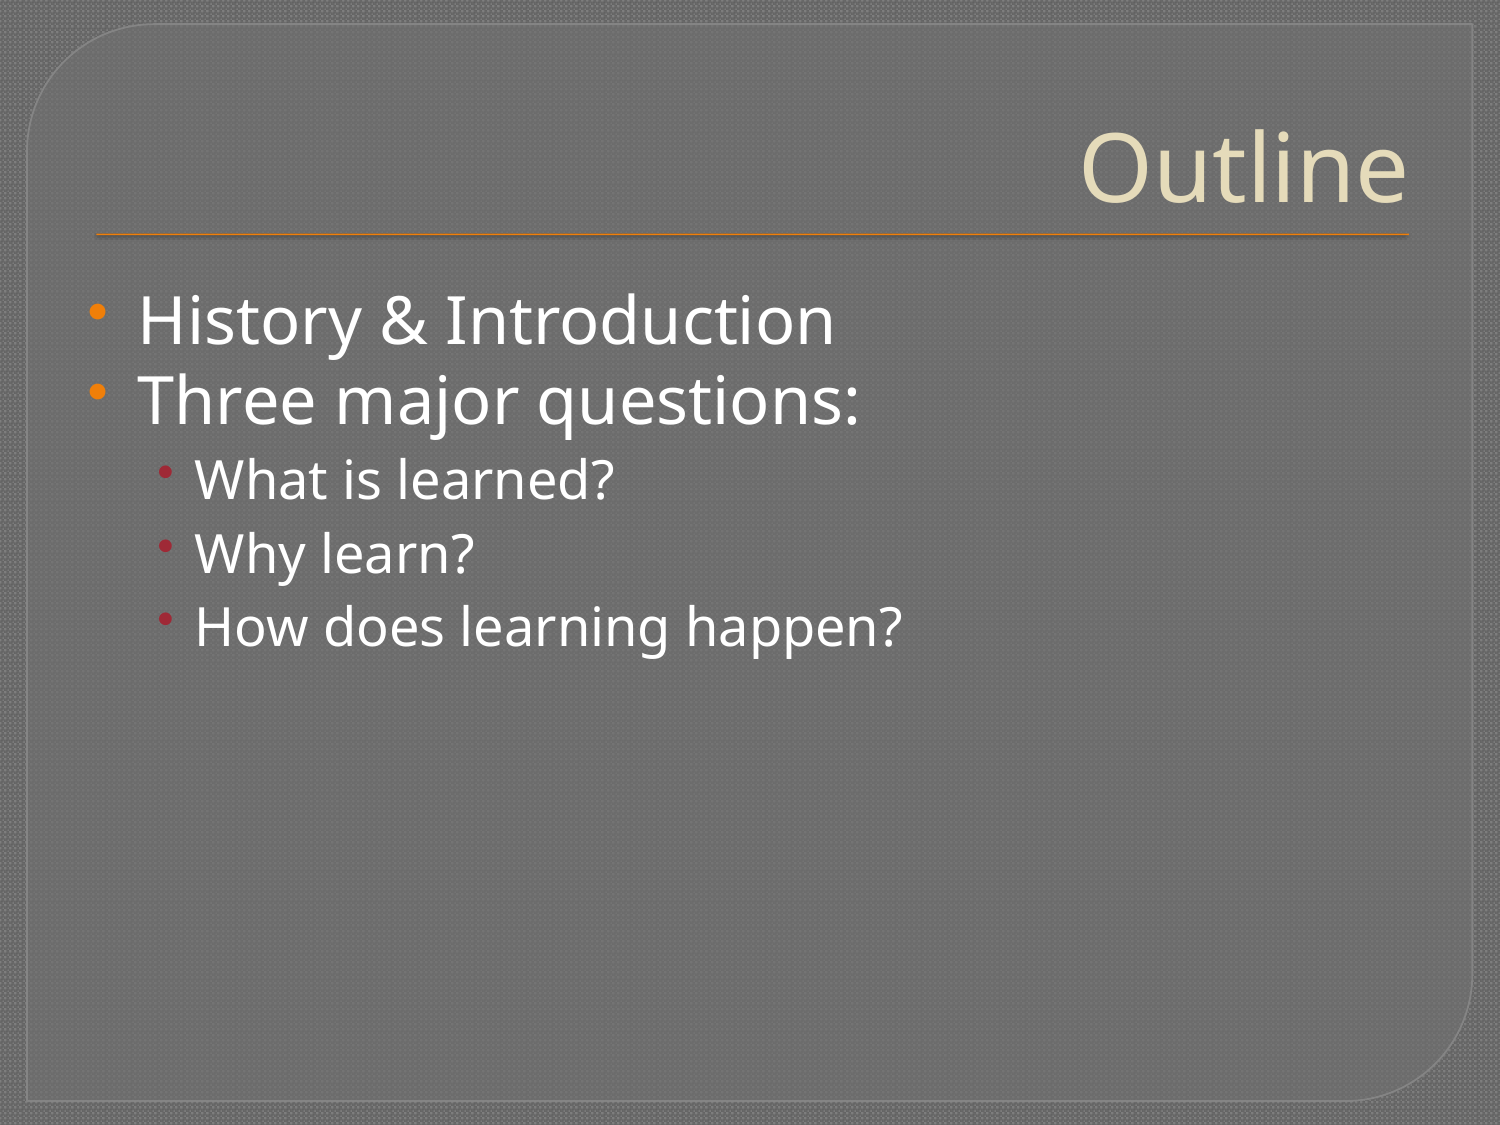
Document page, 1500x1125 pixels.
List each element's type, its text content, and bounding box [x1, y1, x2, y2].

list History & Introduction Three major questions: What is learned? Why learn? How does learning happen? [75, 270, 1425, 1013]
title Outline [75, 41, 1425, 230]
